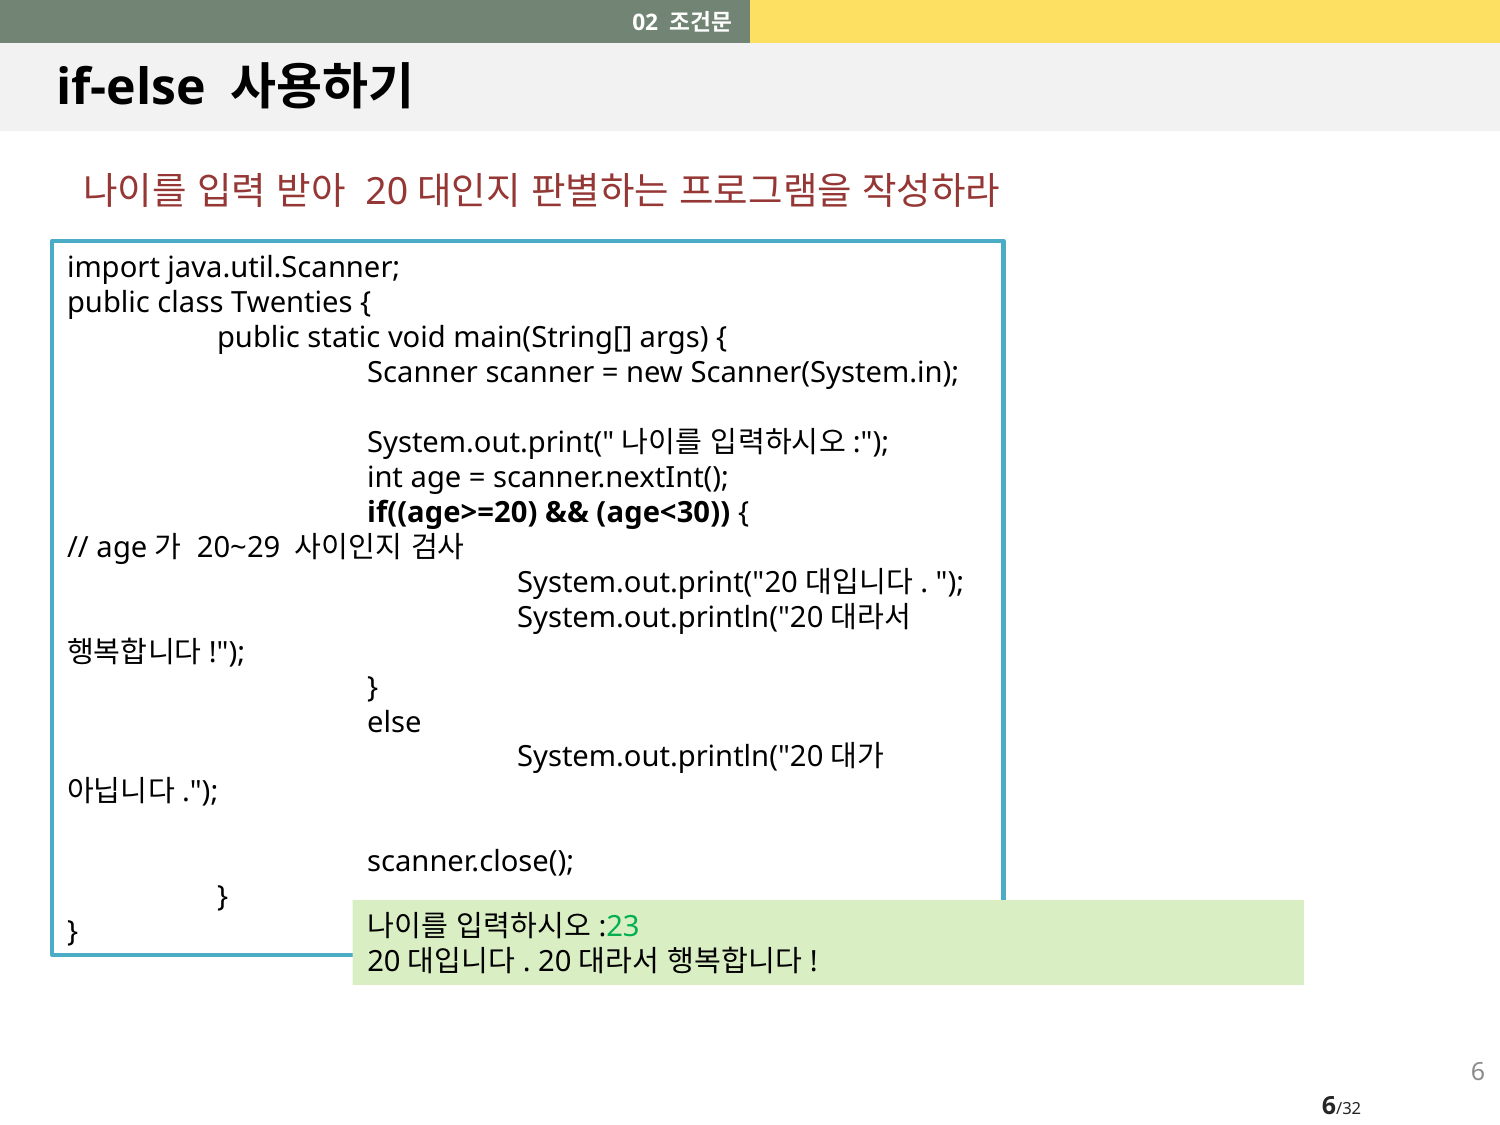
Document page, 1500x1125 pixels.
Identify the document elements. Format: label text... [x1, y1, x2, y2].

list 02 조건문 [0, 0, 748, 43]
text_box [0, 0, 1500, 75]
text_box 나이를 입력 받아 20대인지 판별하는 프로그램을 작성하라 [68, 159, 1016, 219]
text_box 나이를 입력하시오:23 20대입니다. 20대라서 행복합니다! [352, 900, 1304, 985]
text_box import java.util.Scanner; public class Twenties { public static void main(String[] args) { Scanner scanner = new Scanner(System.in); System.out.print("나이를 입력하시오:"); int age = scanner.nextInt(); if((age>=20) && (age<30)) { // age가 20~29 사이인지 검사 System.out.print("20대입니다. "); System.out.println("20대라서 행복합니다!"); } else System.out.println("20대가 아닙니다."); scanner.close(); } } [50, 239, 1006, 957]
title if-else 사용하기 [41, 75, 1459, 128]
slide_number 6 [1149, 1042, 1500, 1103]
